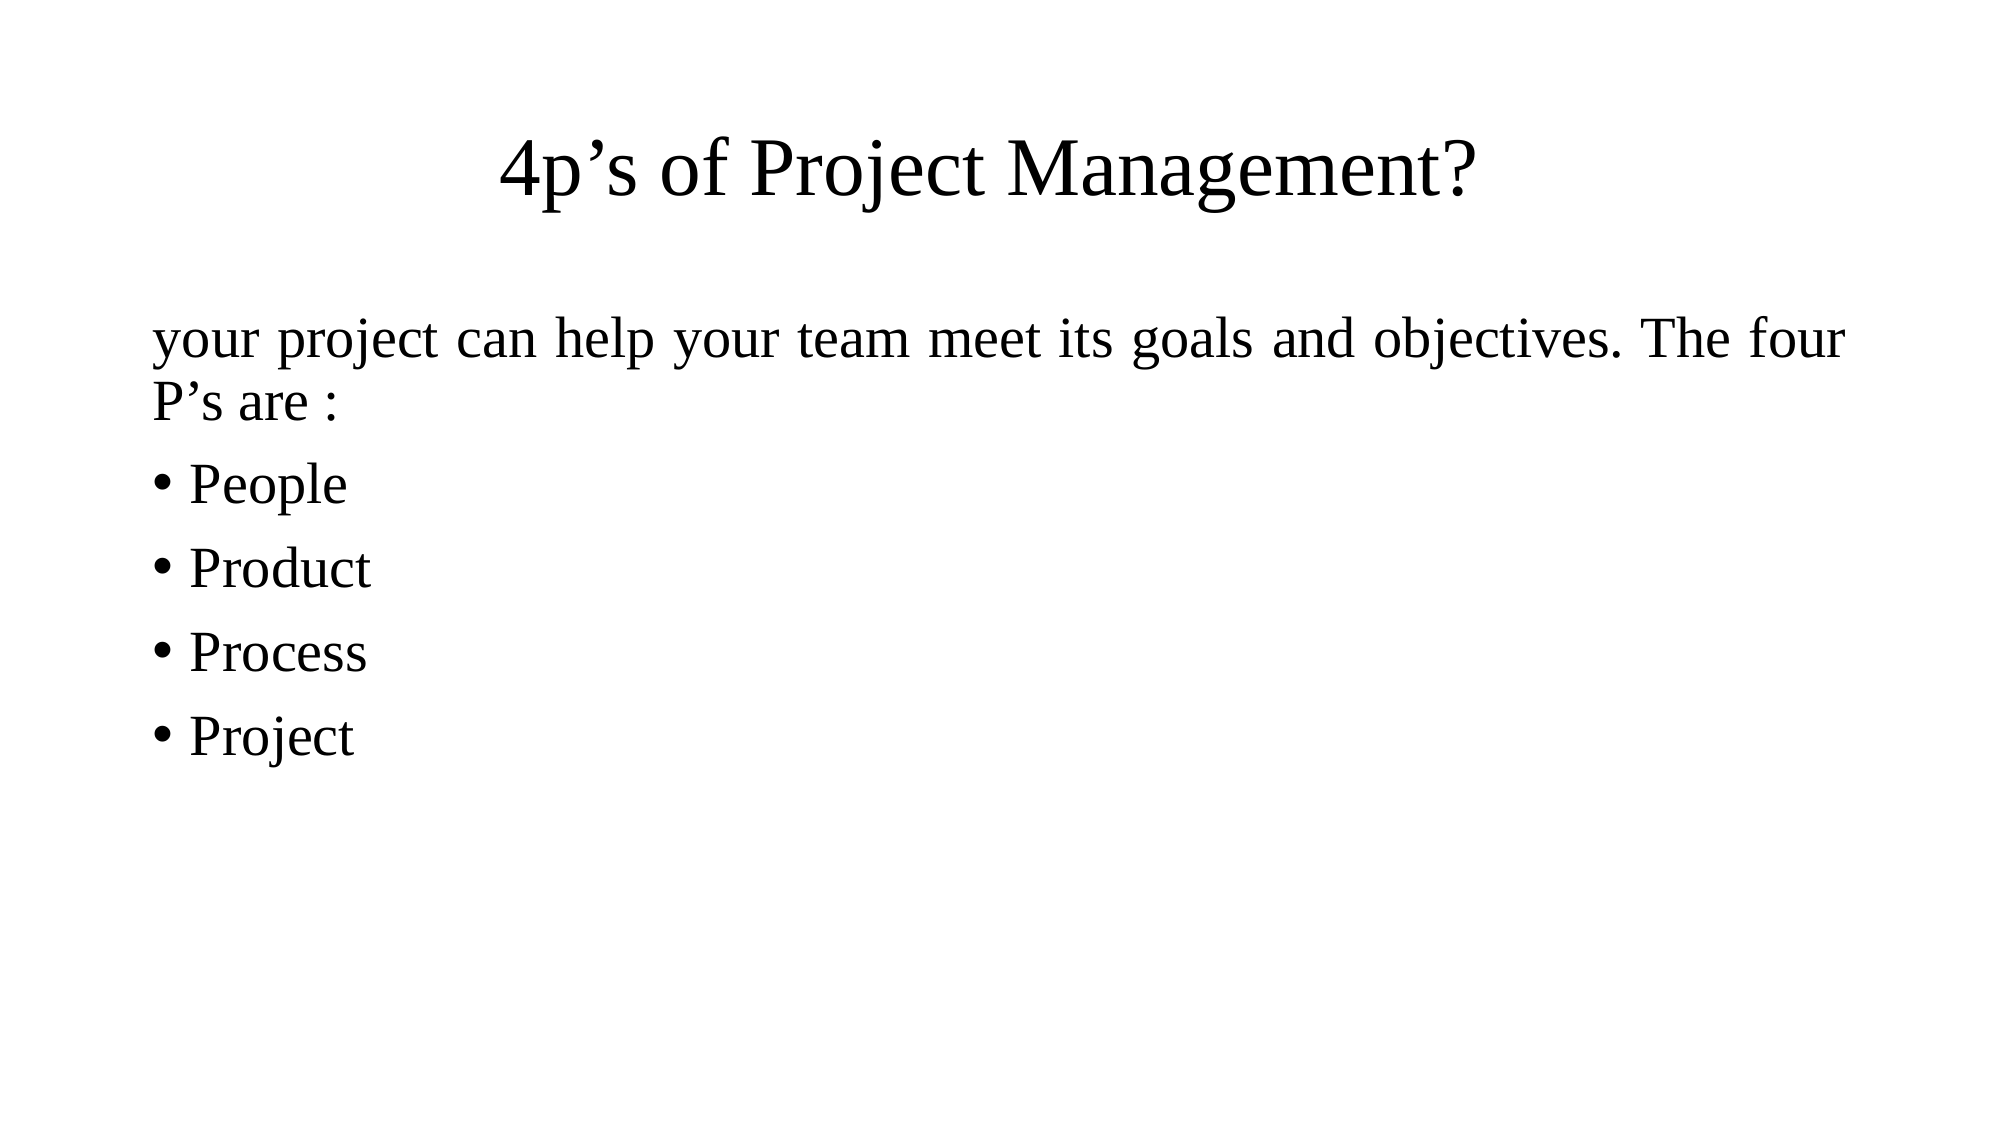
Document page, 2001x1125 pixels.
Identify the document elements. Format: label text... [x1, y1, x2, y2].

title 4p’s of Project Management? [137, 59, 1863, 278]
list your project can help your team meet its goals and objectives. The four P’s are : People Product Process Project [137, 299, 1863, 1014]
